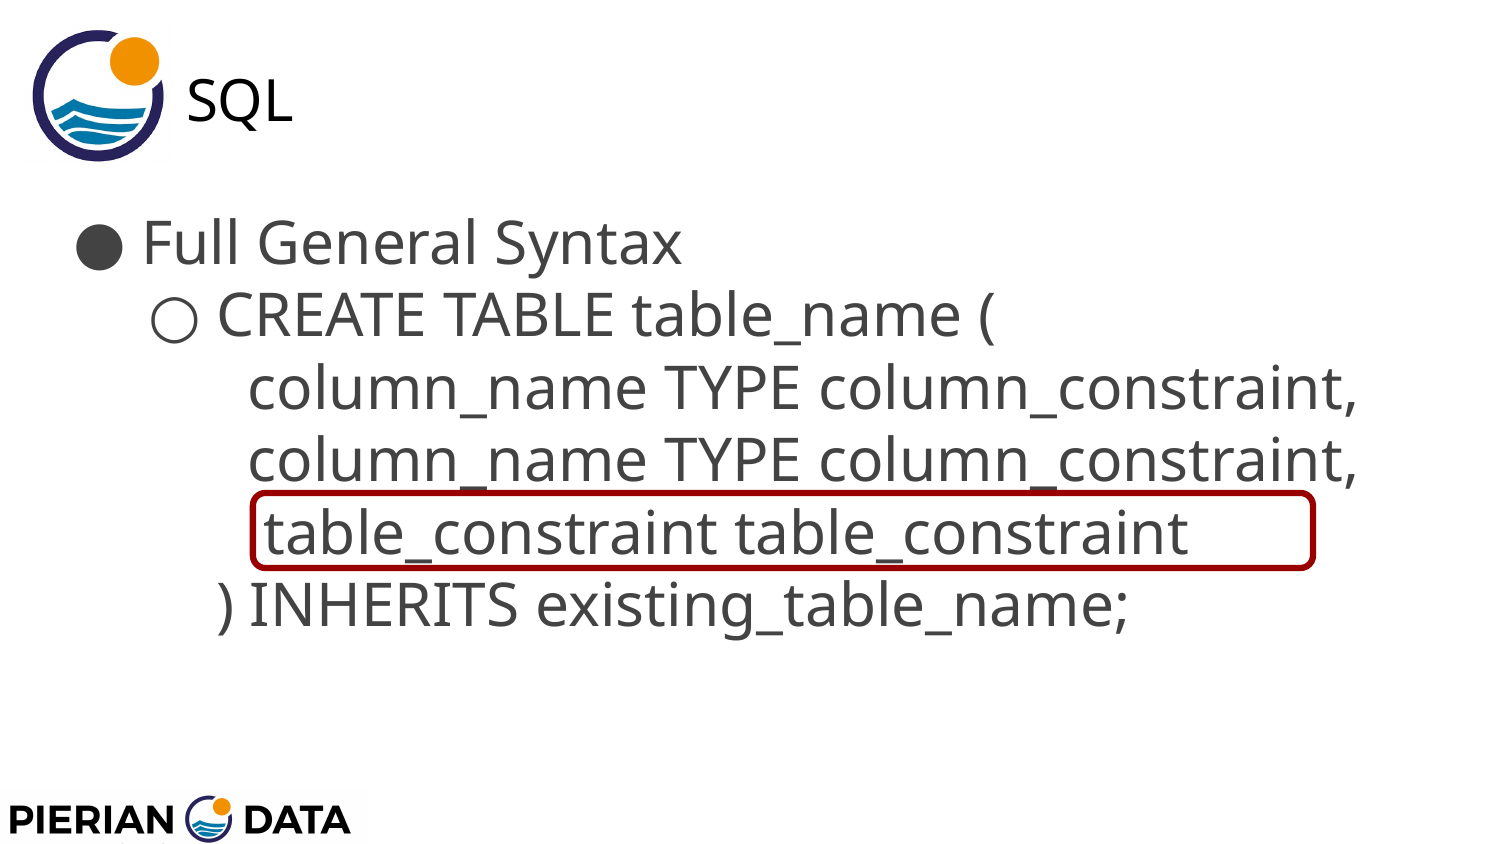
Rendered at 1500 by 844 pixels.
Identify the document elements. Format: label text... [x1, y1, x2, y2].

text_box [252, 492, 1314, 569]
picture [24, 24, 172, 167]
list Full General Syntax CREATE TABLE table_name ( column_name TYPE column_constraint, column_name TYPE column_constraint, table_constraint table_constraint ) INHERITS existing_table_name; [51, 189, 1500, 750]
title SQL [176, 48, 1449, 143]
picture [0, 787, 368, 844]
